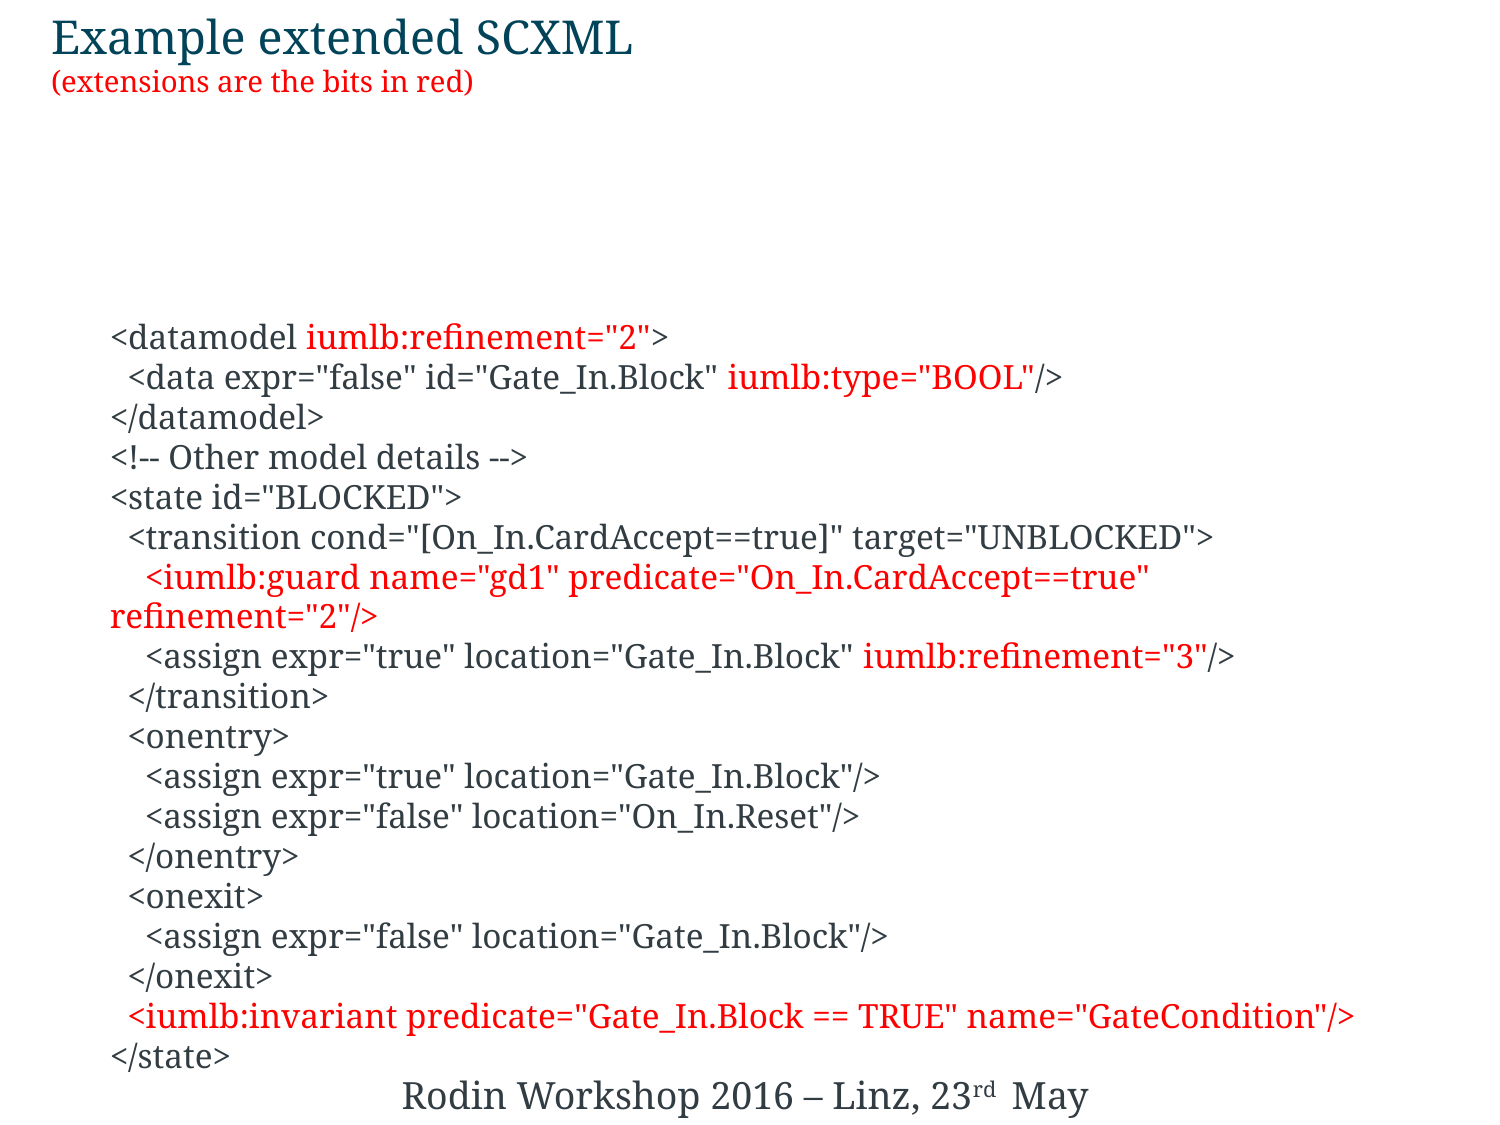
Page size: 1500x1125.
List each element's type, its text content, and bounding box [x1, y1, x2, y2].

title Example extended SCXML (extensions are the bits in red) [50, 0, 1445, 107]
text_box <datamodel iumlb:refinement="2"> <data expr="false" id="Gate_In.Block" iumlb:type="BOOL"/> </datamodel> <!-- Other model details --> <state id="BLOCKED"> <transition cond="[On_In.CardAccept==true]" target="UNBLOCKED"> <iumlb:guard name="gd1" predicate="On_In.CardAccept==true" refinement="2"/> <assign expr="true" location="Gate_In.Block" iumlb:refinement="3"/> </transition> <onentry> <assign expr="true" location="Gate_In.Block"/> <assign expr="false" location="On_In.Reset"/> </onentry> <onexit> <assign expr="false" location="Gate_In.Block"/> </onexit> <iumlb:invariant predicate="Gate_In.Block == TRUE" name="GateCondition"/> </state> [95, 308, 1441, 1083]
